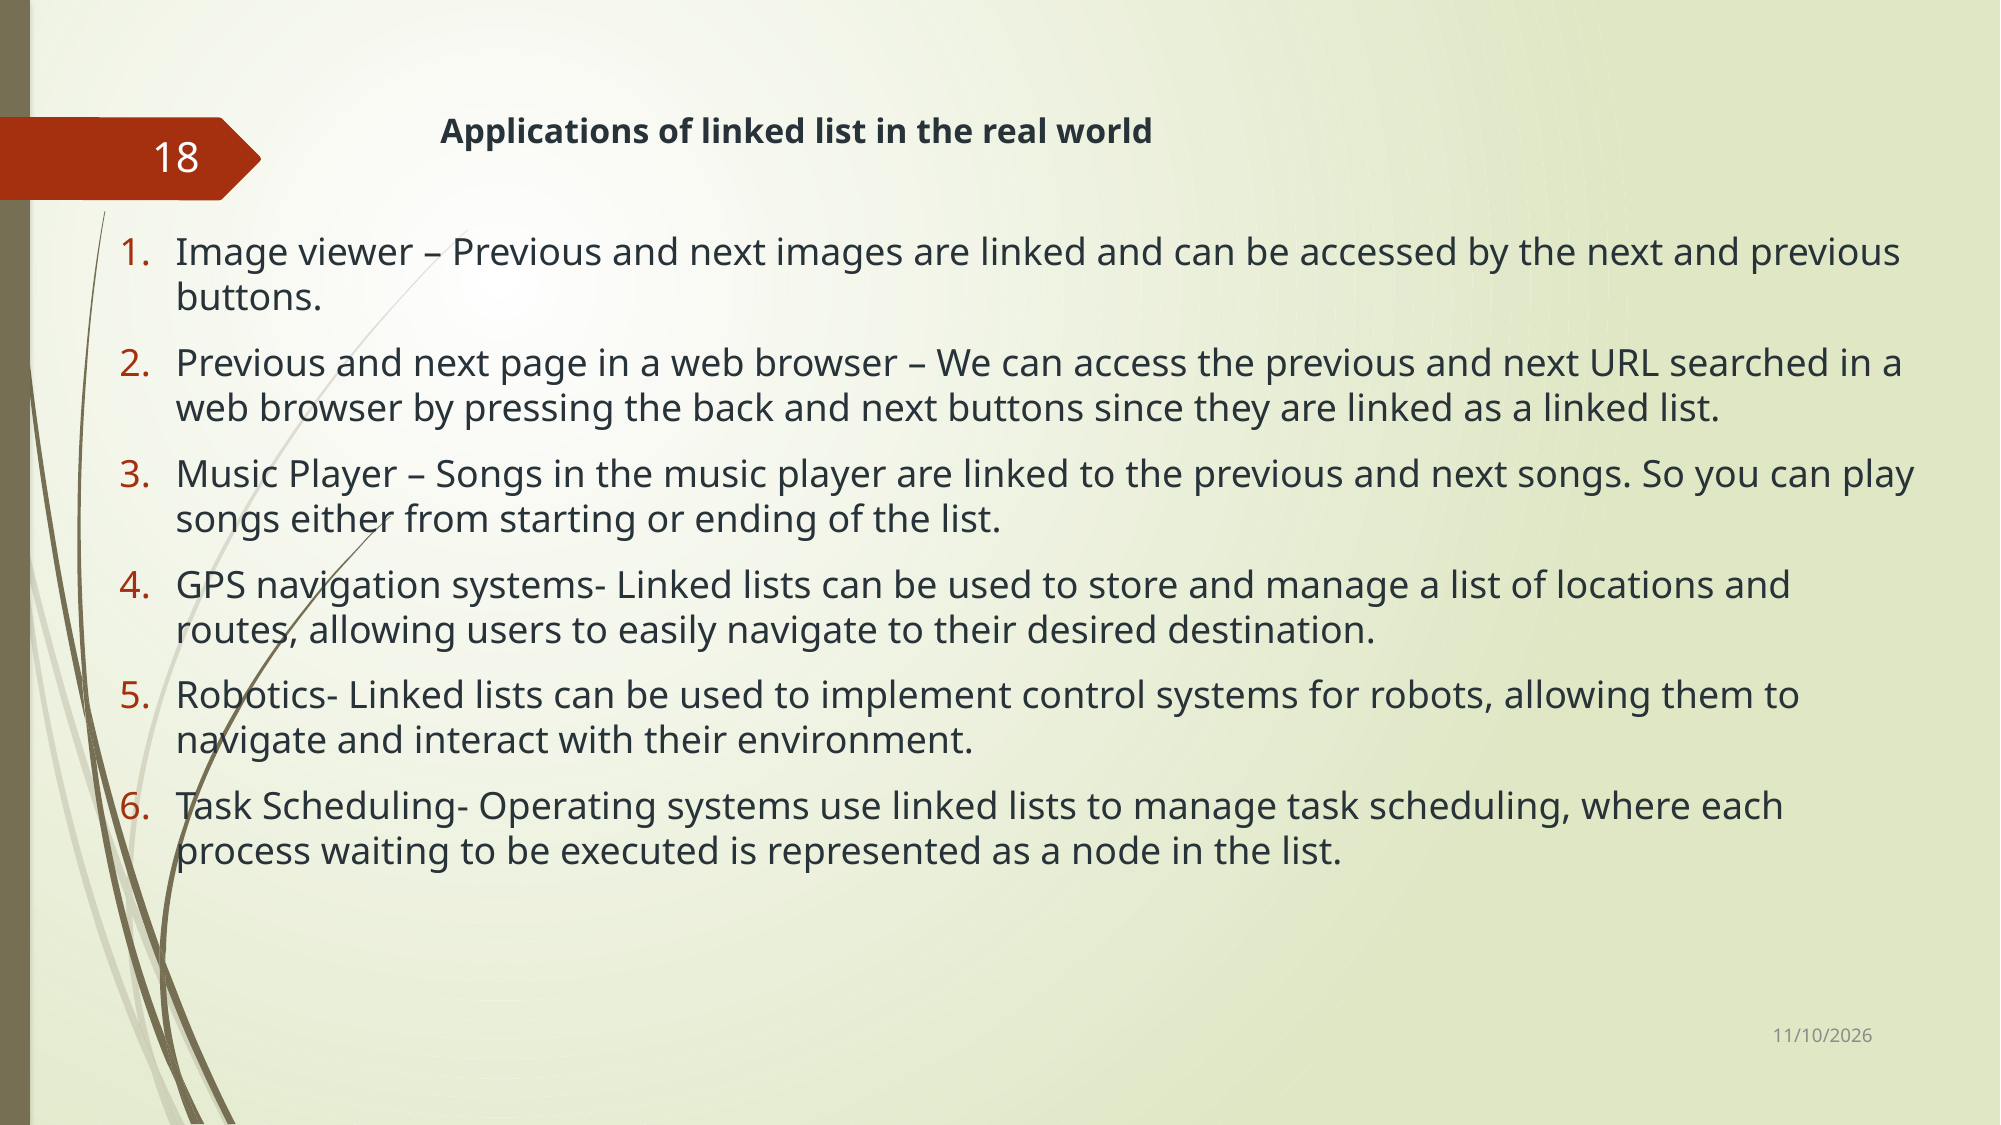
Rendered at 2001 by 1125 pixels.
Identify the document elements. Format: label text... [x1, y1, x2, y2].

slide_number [1699, 1005, 1888, 1067]
list Image viewer – Previous and next images are linked and can be accessed by the next and previous buttons. Previous and next page in a web browser – We can access the previous and next URL searched in a web browser by pressing the back and next buttons since they are linked as a linked list. Music Player – Songs in the music player are linked to the previous and next songs. So you can play songs either from starting or ending of the list. GPS navigation systems- Linked lists can be used to store and manage a list of locations and routes, allowing users to easily navigate to their desired destination. Robotics- Linked lists can be used to implement control systems for robots, allowing them to navigate and interact with their environment. Task Scheduling- Operating systems use linked lists to manage task scheduling, where each process waiting to be executed is represented as a node in the list. [104, 220, 1939, 1093]
slide_number 18 [87, 129, 216, 190]
title Applications of linked list in the real world [425, 102, 1888, 200]
